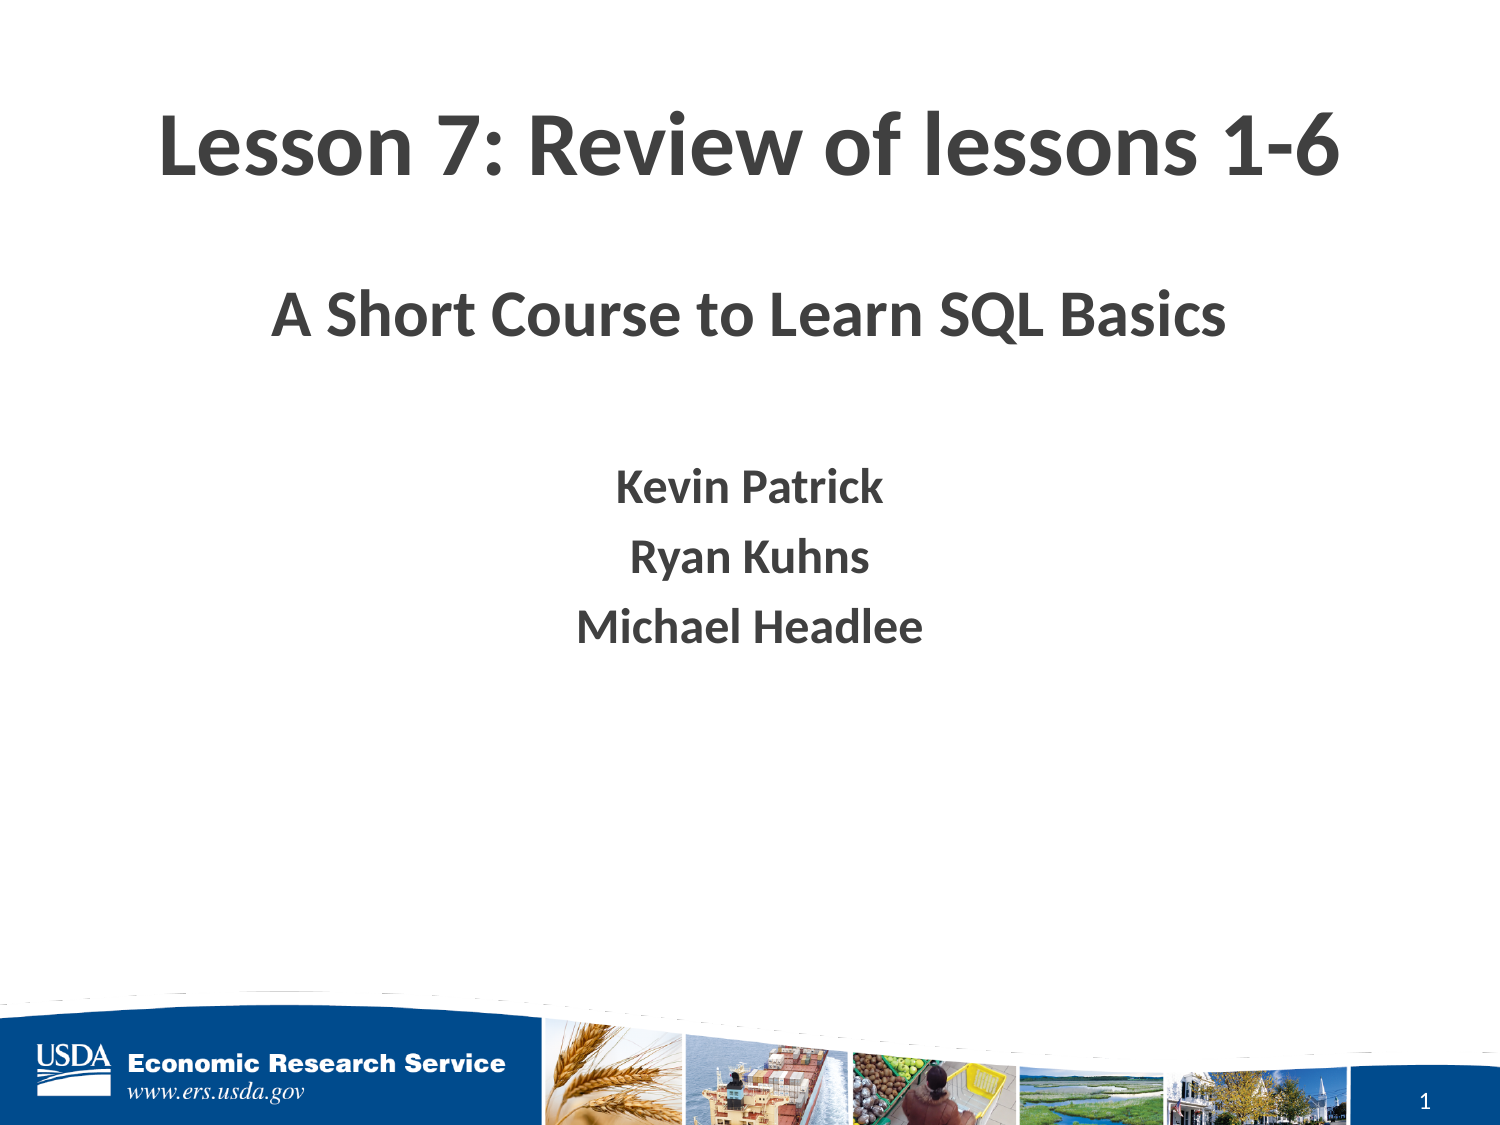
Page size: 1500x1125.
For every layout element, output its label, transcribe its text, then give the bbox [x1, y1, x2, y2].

picture [0, 1005, 1500, 1125]
list A Short Course to Learn SQL Basics Kevin Patrick Ryan Kuhns Michael Headlee [0, 262, 1500, 1005]
title Lesson 7: Review of lessons 1-6 [12, 45, 1488, 233]
